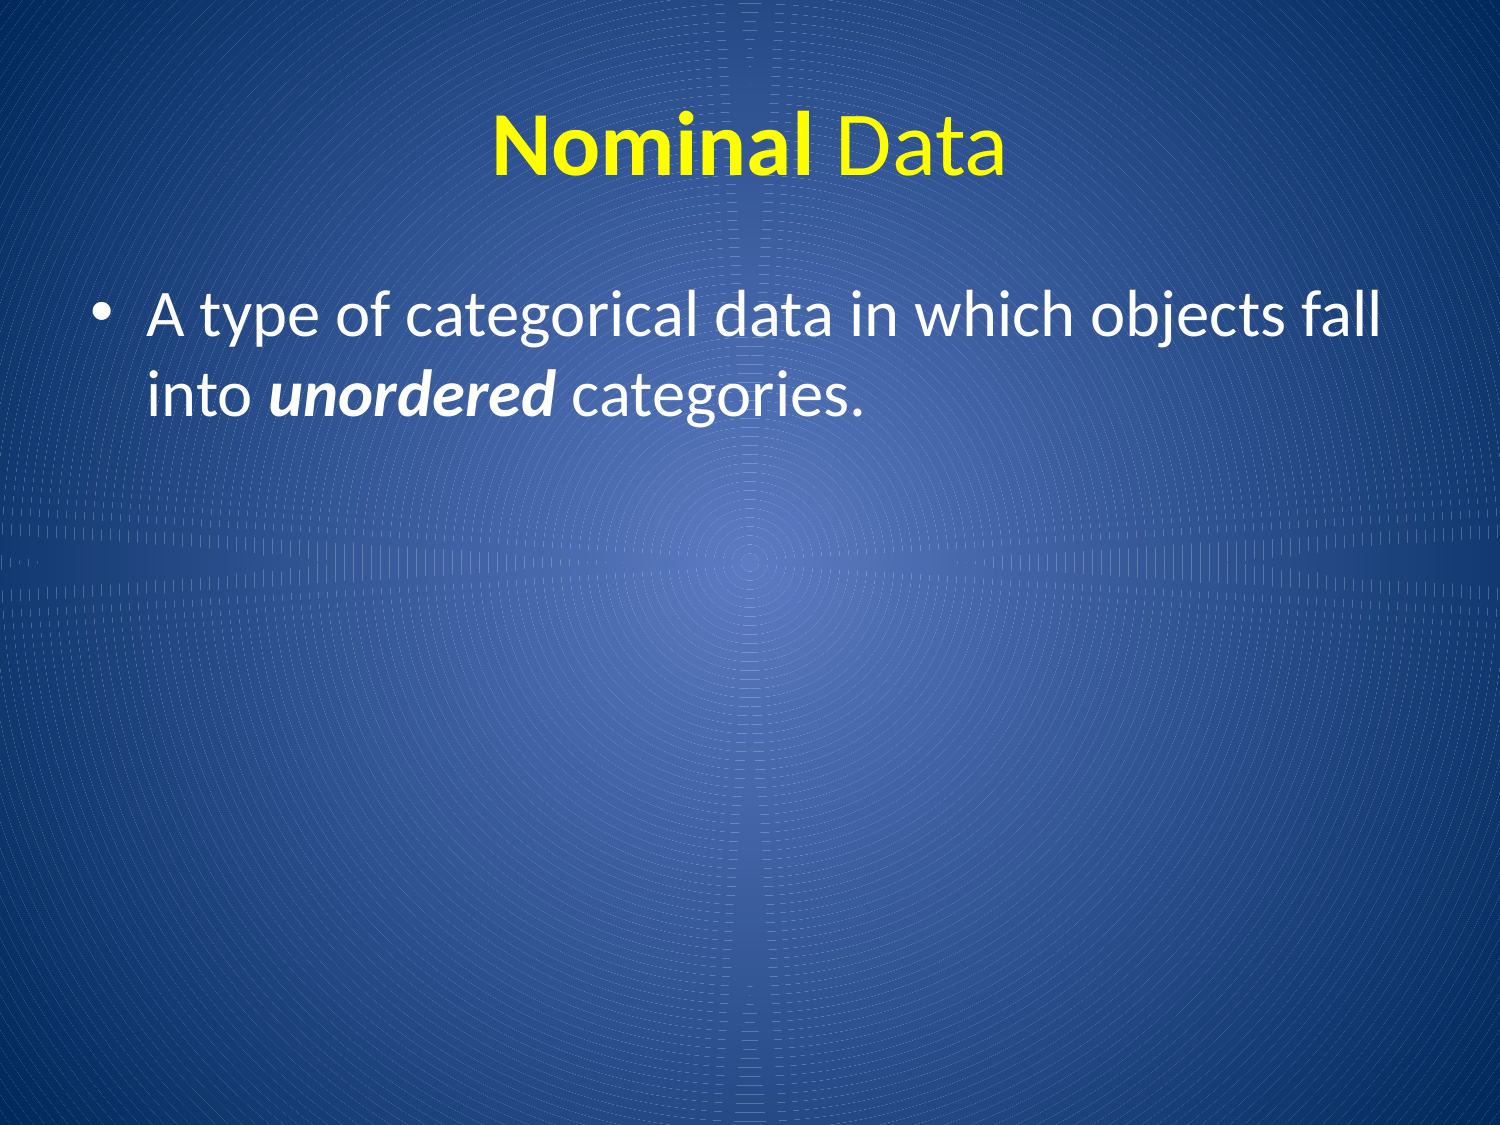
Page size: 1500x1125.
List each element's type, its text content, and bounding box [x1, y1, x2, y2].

list A type of categorical data in which objects fall into unordered categories. [75, 262, 1425, 1005]
title Nominal Data [75, 45, 1425, 233]
